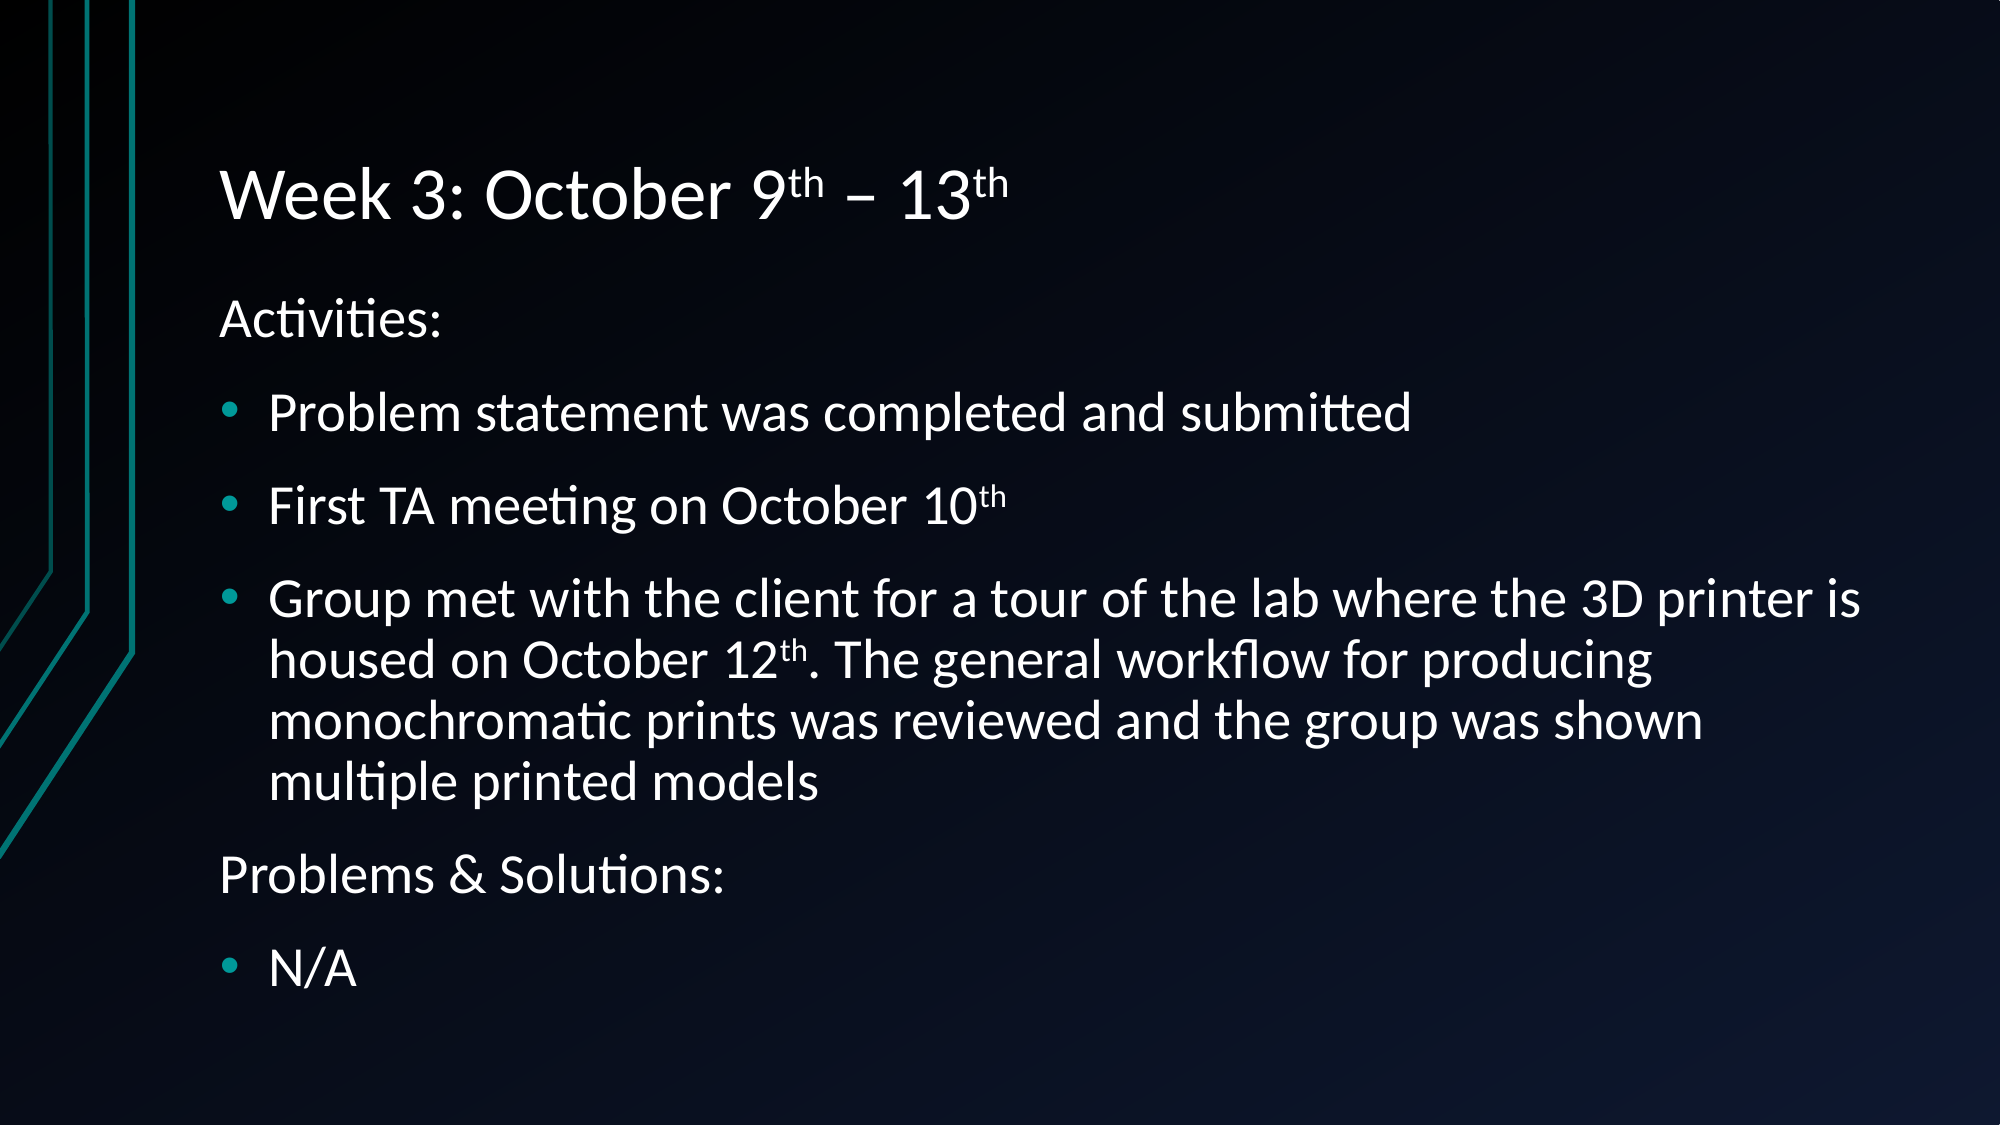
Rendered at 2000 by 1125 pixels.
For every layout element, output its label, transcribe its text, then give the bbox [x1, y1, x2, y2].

title Week 3: October 9th – 13th [199, 45, 1900, 246]
list Activities: Problem statement was completed and submitted First TA meeting on October 10th Group met with the client for a tour of the lab where the 3D printer is housed on October 12th. The general workflow for producing monochromatic prints was reviewed and the group was shown multiple printed models Problems & Solutions: N/A [199, 279, 1900, 1012]
